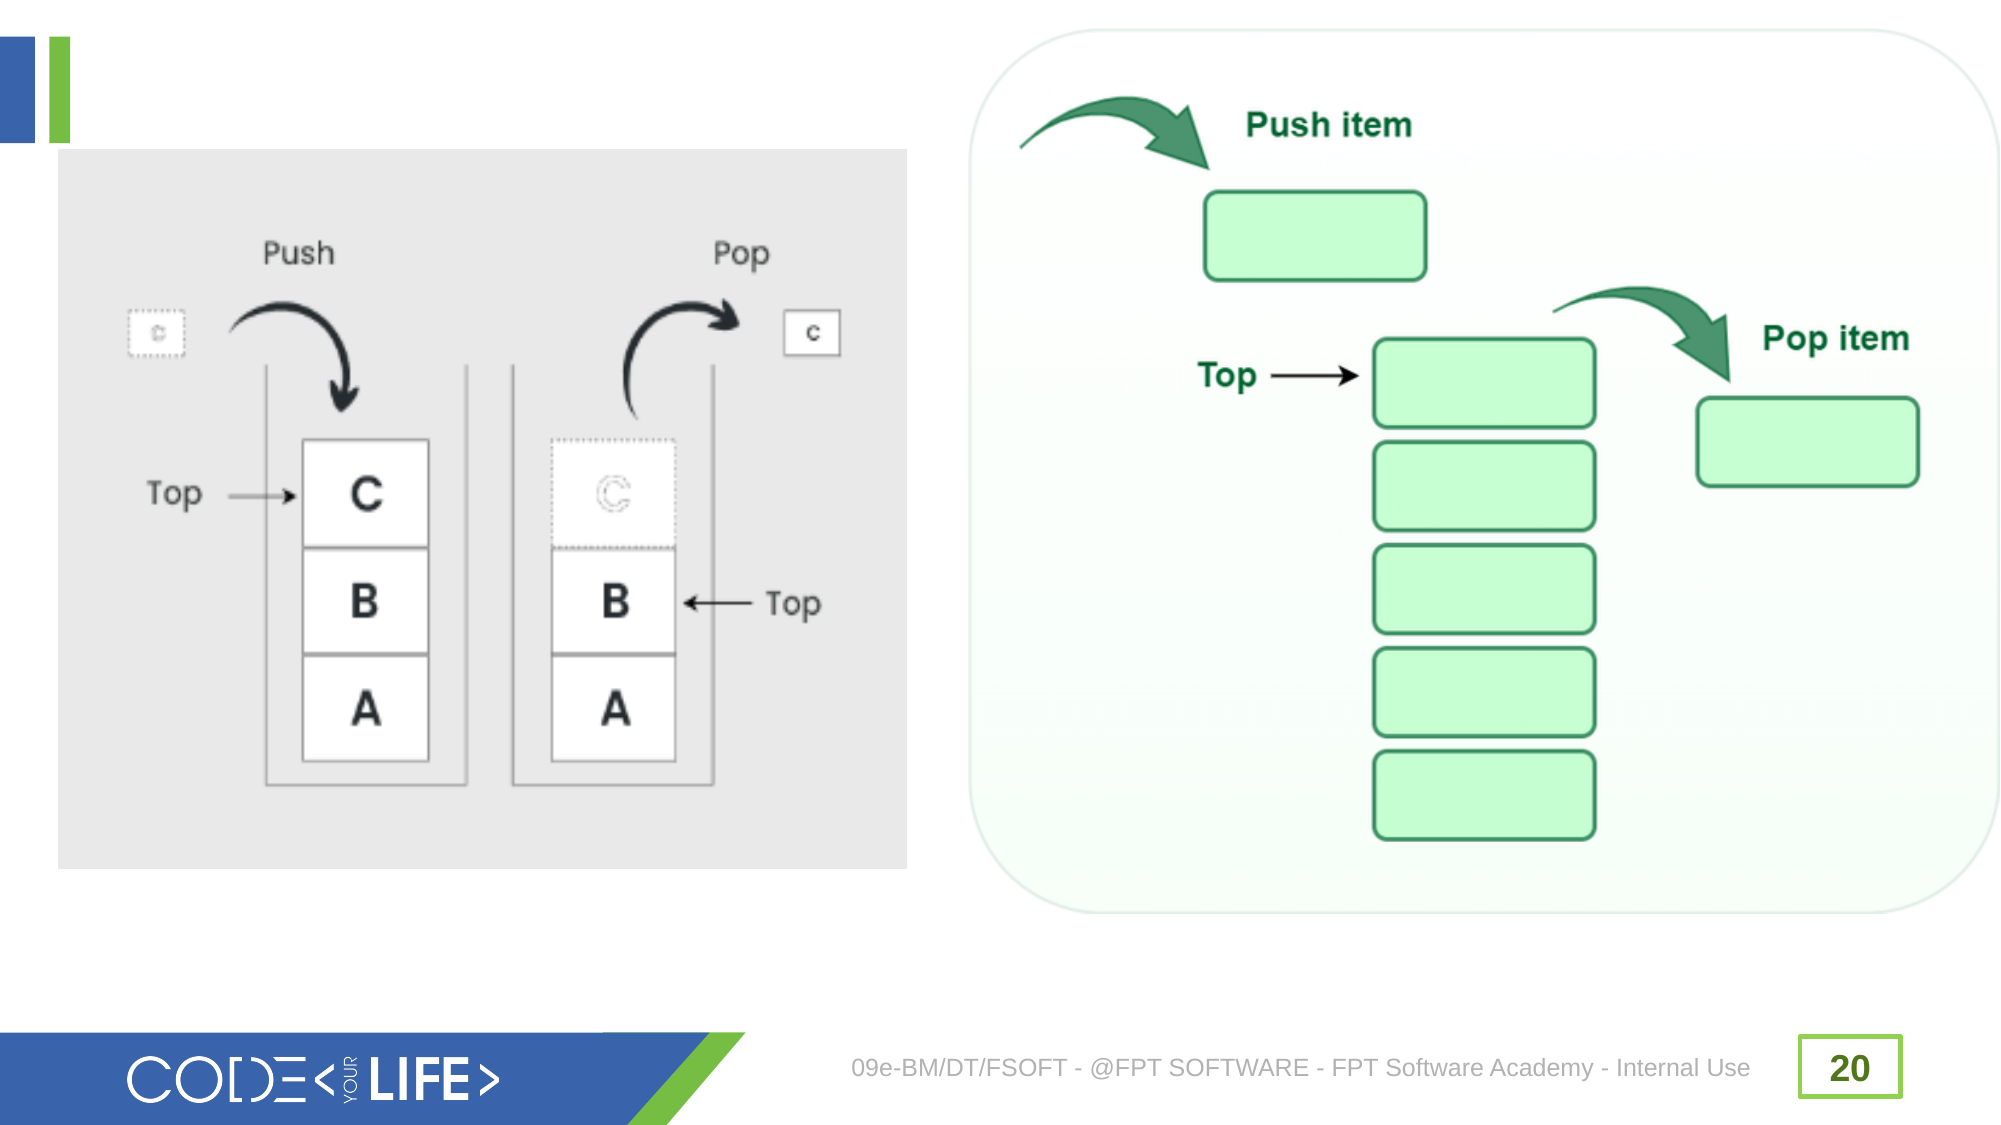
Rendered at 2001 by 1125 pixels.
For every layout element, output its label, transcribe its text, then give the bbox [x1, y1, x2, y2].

slide_number 20 [1798, 1034, 1903, 1099]
picture [968, 28, 2000, 914]
picture [127, 1056, 499, 1104]
footer 09e-BM/DT/FSOFT - @FPT SOFTWARE - FPT Software Academy - Internal Use [804, 1036, 1800, 1097]
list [58, 149, 906, 869]
